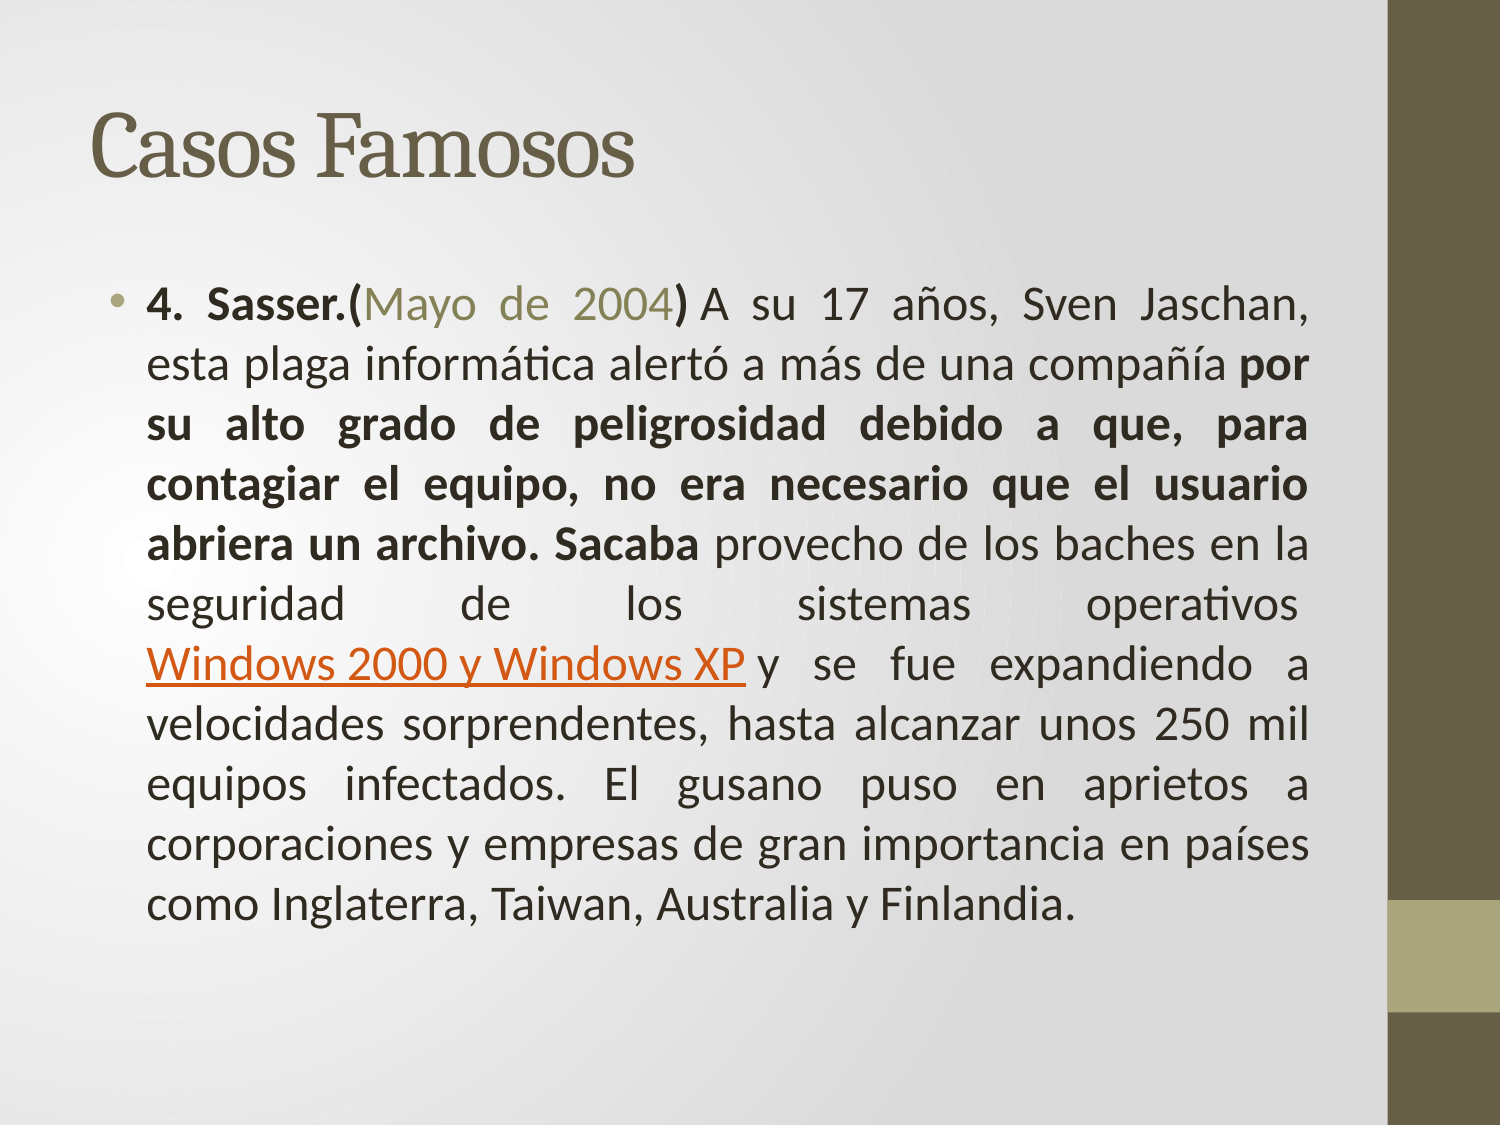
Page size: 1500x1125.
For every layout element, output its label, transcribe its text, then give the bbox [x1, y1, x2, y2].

list 4. Sasser.(Mayo de 2004) A su 17 años, Sven Jaschan, esta plaga informática alertó a más de una compañía por su alto grado de peligrosidad debido a que, para contagiar el equipo, no era necesario que el usuario abriera un archivo. Sacaba provecho de los baches en la seguridad de los sistemas operativos Windows 2000 y Windows XP y se fue expandiendo a velocidades sorprendentes, hasta alcanzar unos 250 mil equipos infectados. El gusano puso en aprietos a corporaciones y empresas de gran importancia en países como Inglaterra, Taiwan, Australia y Finlandia. [75, 262, 1325, 1050]
title Casos Famosos [75, 45, 1325, 233]
